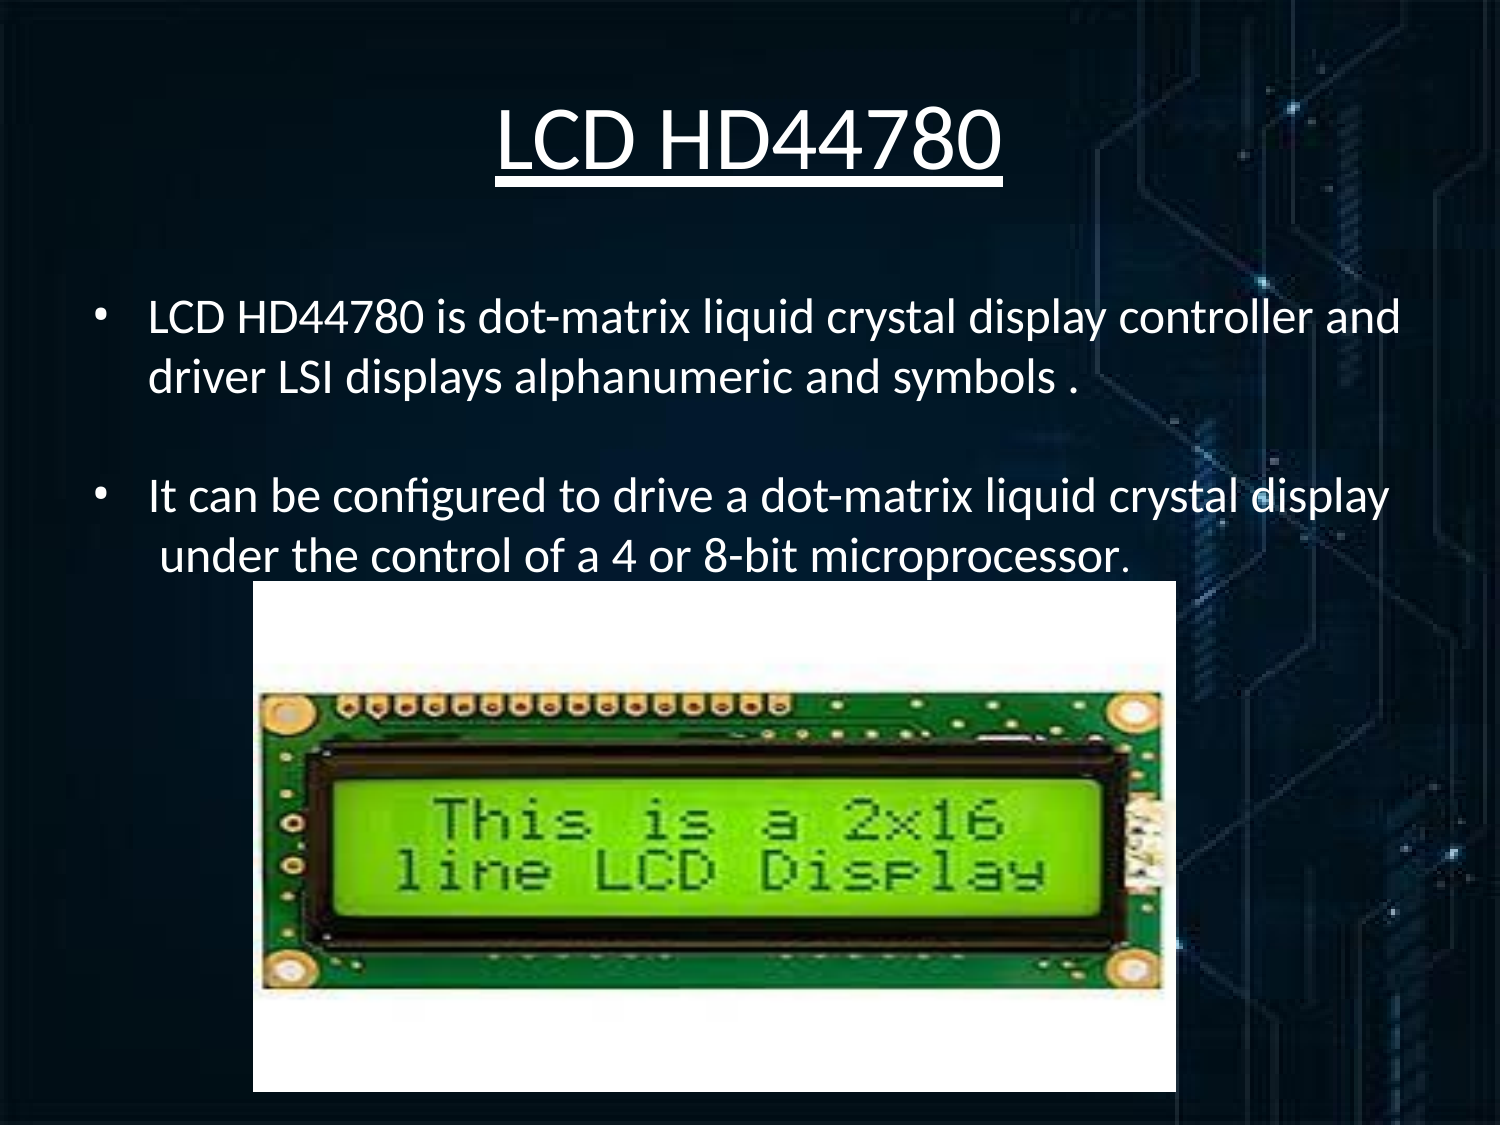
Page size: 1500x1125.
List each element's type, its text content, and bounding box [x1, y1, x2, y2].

list LCD HD44780 is dot-matrix liquid crystal display controller and driver LSI displays alphanumeric and symbols . It can be configured to drive a dot-matrix liquid crystal display under the control of a 4 or 8-bit microprocessor. [88, 281, 1412, 921]
title LCD HD44780 [492, 75, 1007, 266]
picture [0, 0, 1500, 1125]
